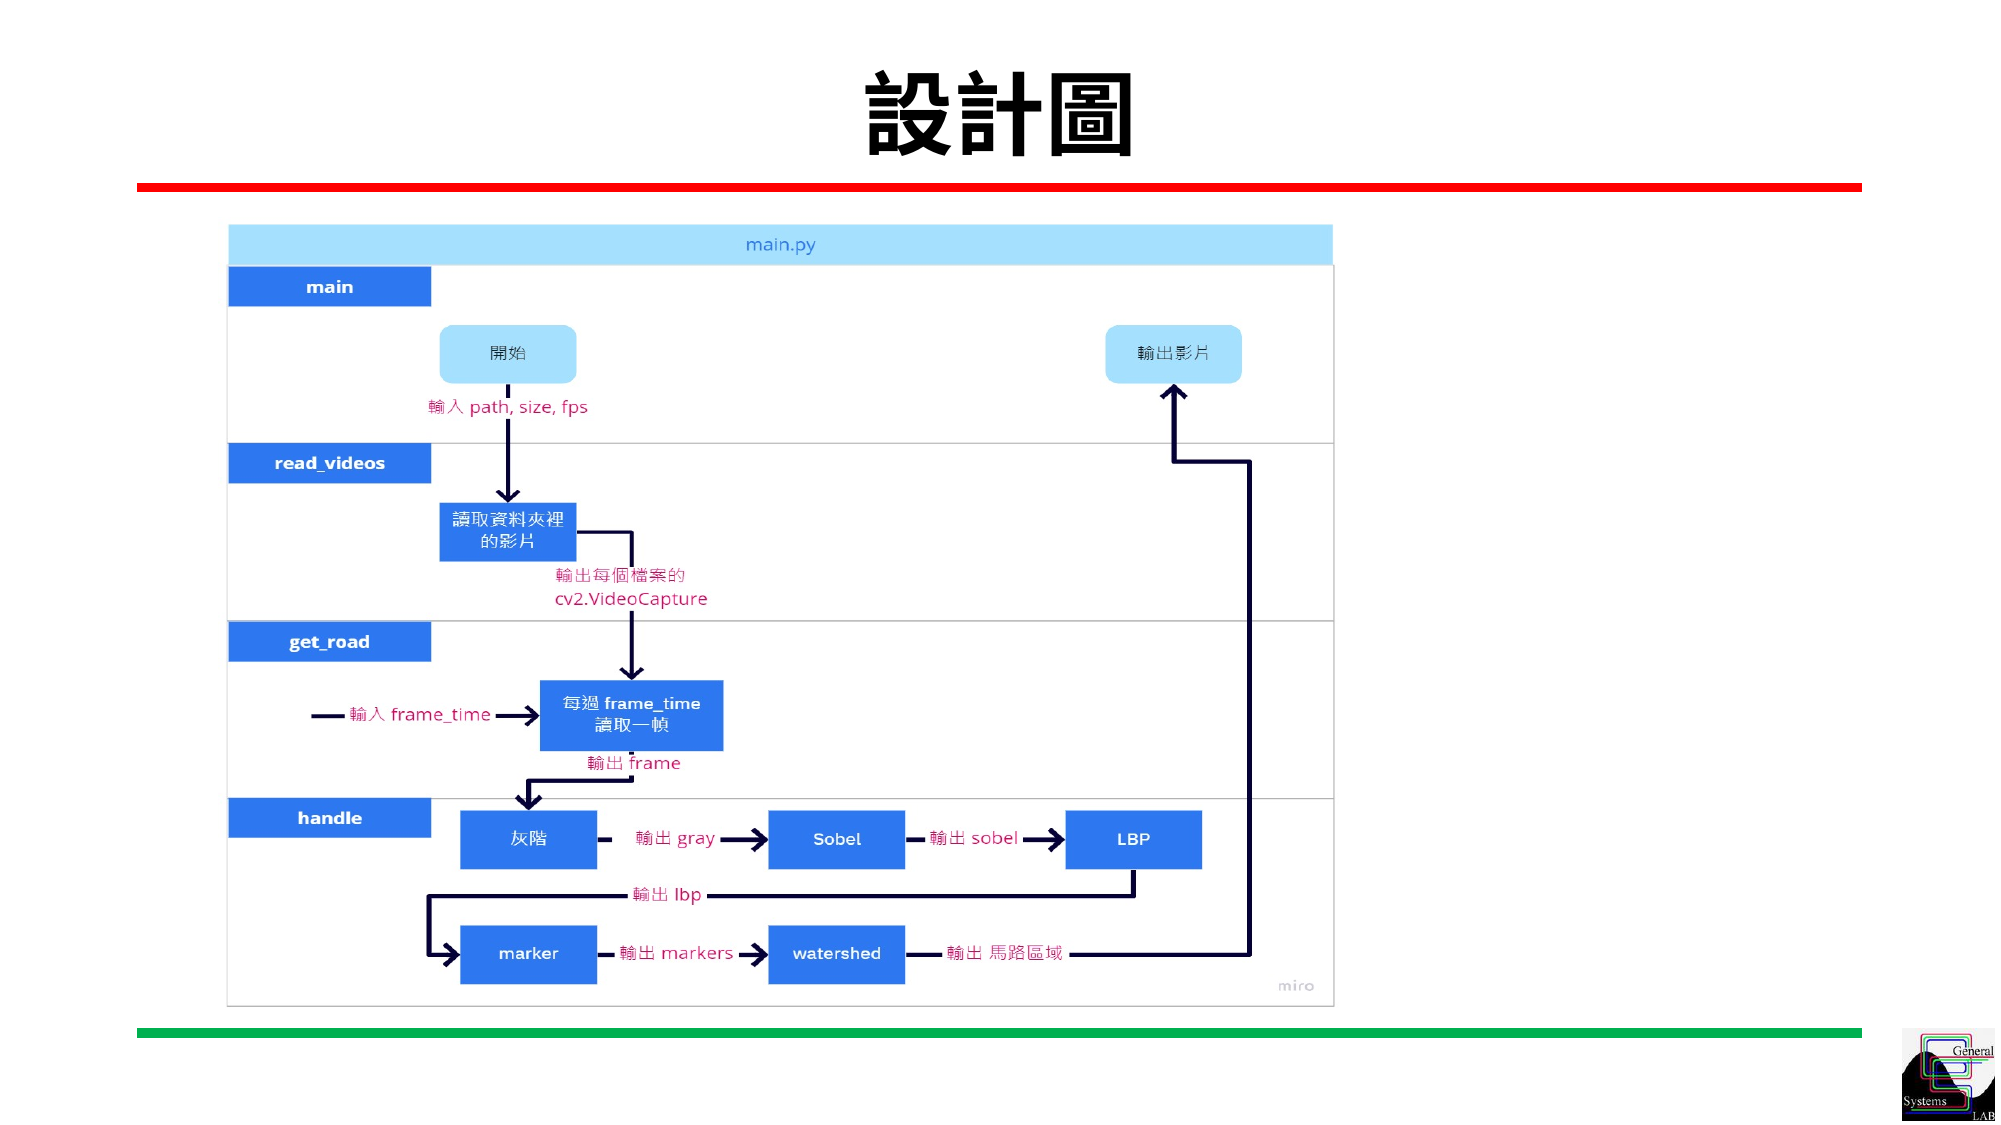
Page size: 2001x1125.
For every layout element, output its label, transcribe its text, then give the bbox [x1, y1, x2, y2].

picture [217, 217, 1339, 1013]
picture [1902, 1028, 1995, 1121]
title 設計圖 [137, 59, 1863, 178]
